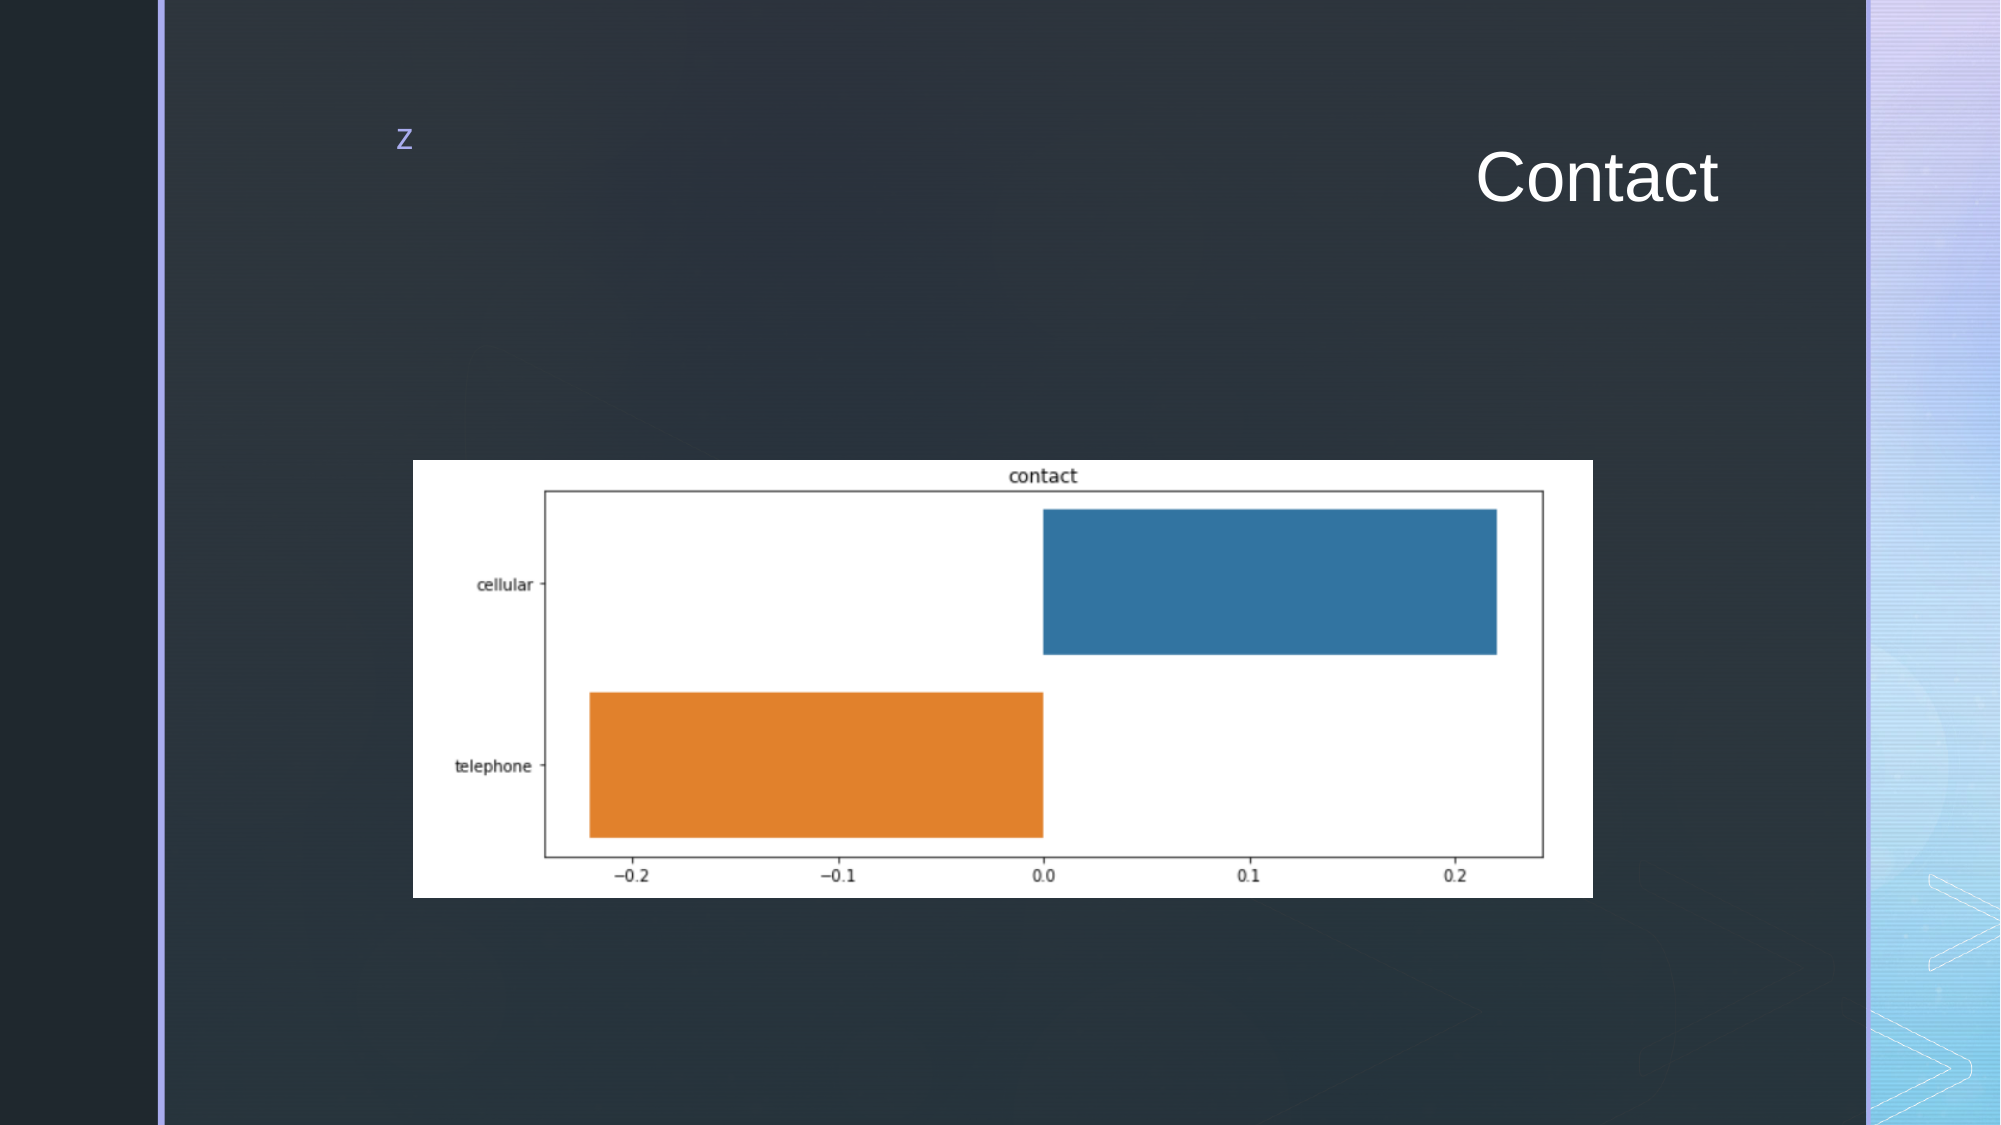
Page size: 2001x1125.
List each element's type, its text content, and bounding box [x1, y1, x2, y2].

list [413, 459, 1593, 898]
picture [1871, 0, 2001, 1125]
title Contact [428, 132, 1734, 310]
